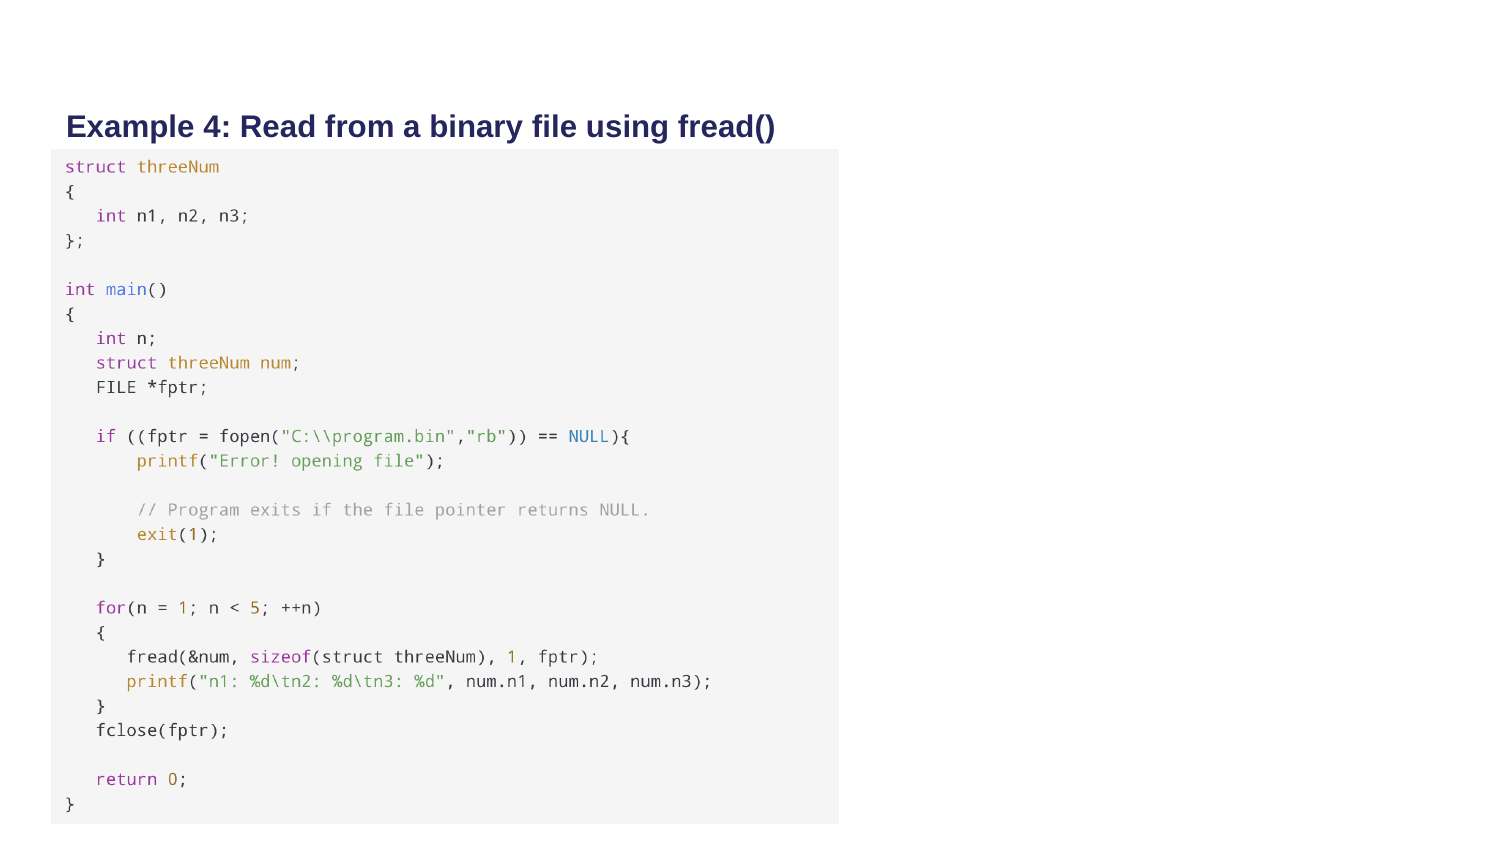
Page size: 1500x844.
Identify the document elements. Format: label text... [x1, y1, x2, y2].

title Example 4: Read from a binary file using fread() [51, 72, 1449, 167]
picture [50, 149, 839, 824]
